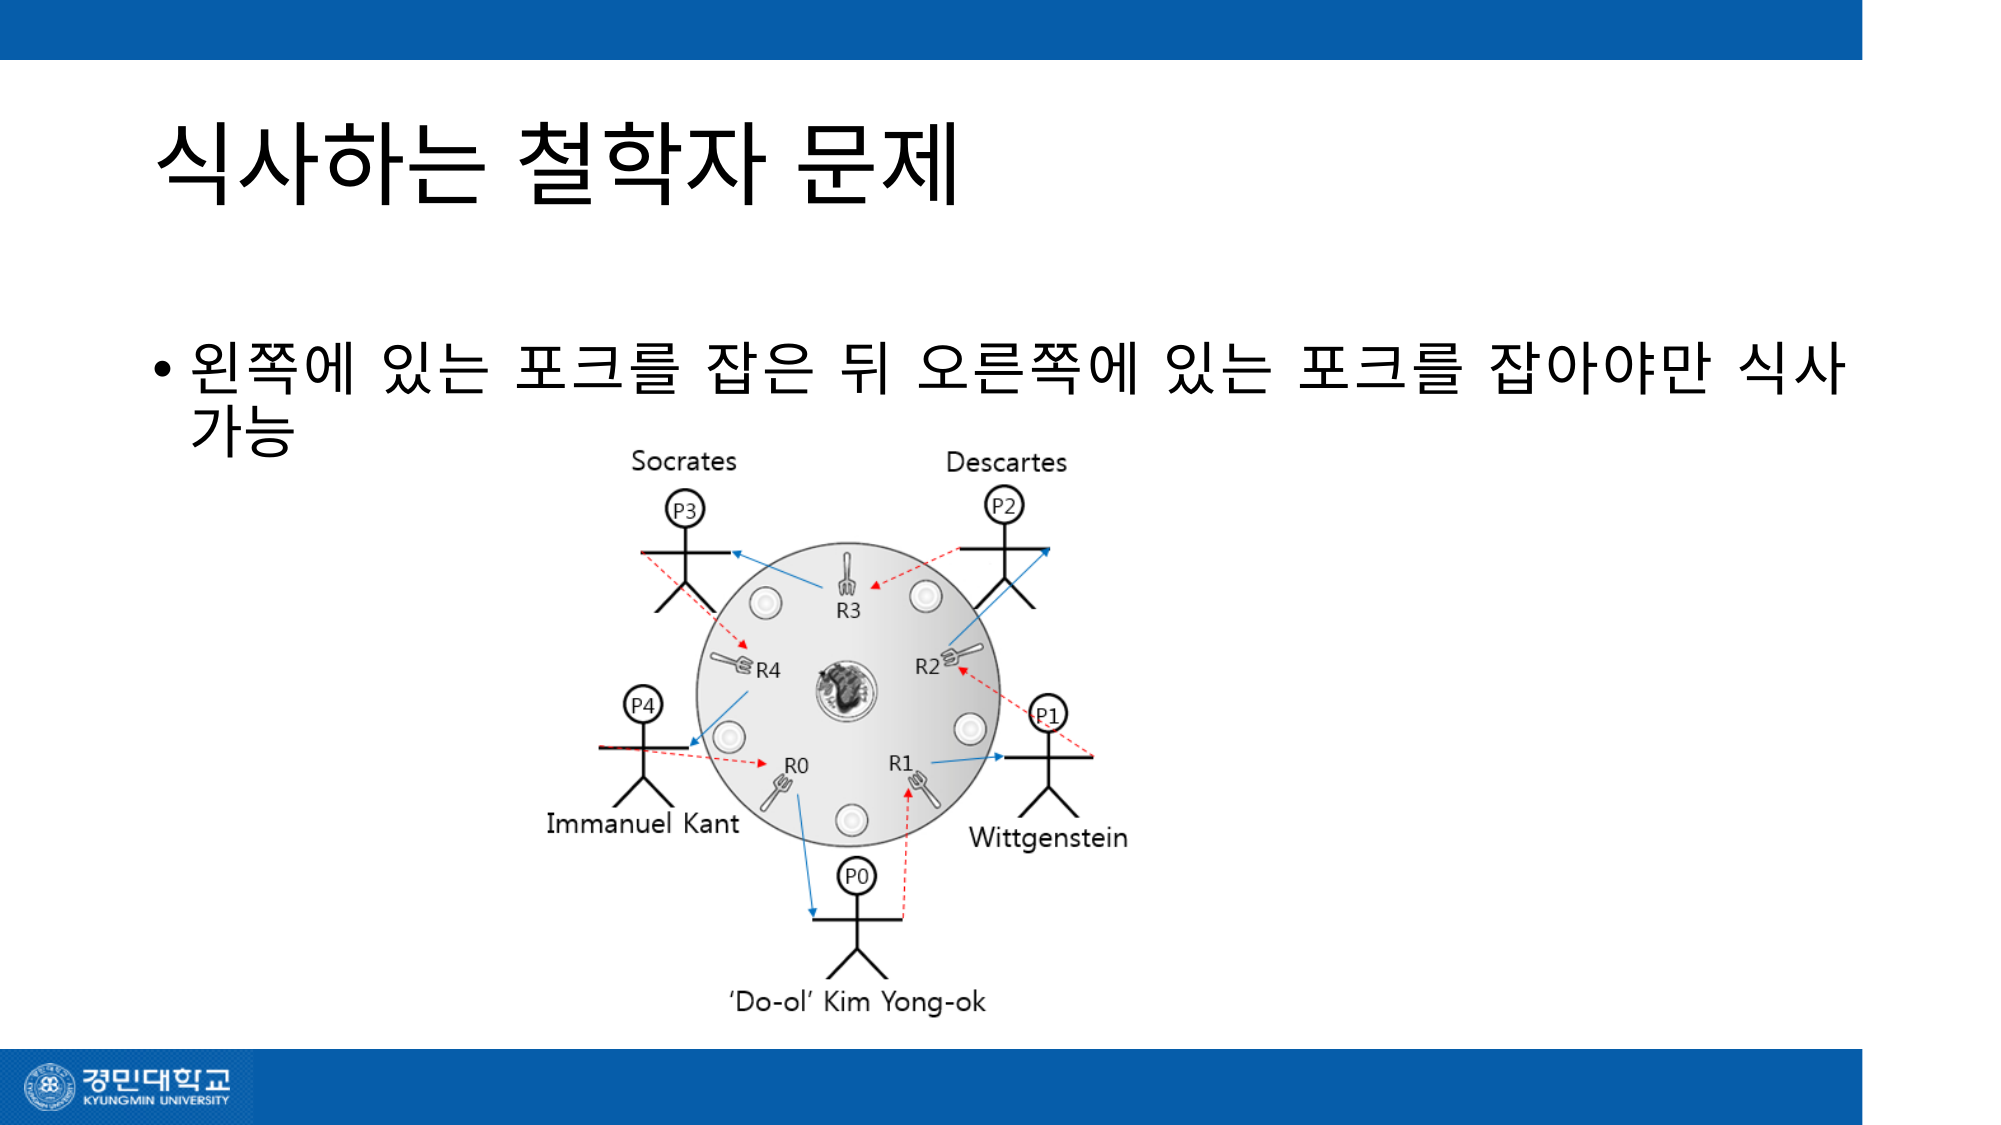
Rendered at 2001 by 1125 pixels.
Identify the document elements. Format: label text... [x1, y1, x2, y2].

title 식사하는 철학자 문제 [137, 59, 1863, 278]
picture [539, 440, 1138, 1029]
list 왼쪽에 있는 포크를 잡은 뒤 오른쪽에 있는 포크를 잡아야만 식사 가능 [137, 299, 1863, 1014]
picture [0, 1049, 253, 1125]
